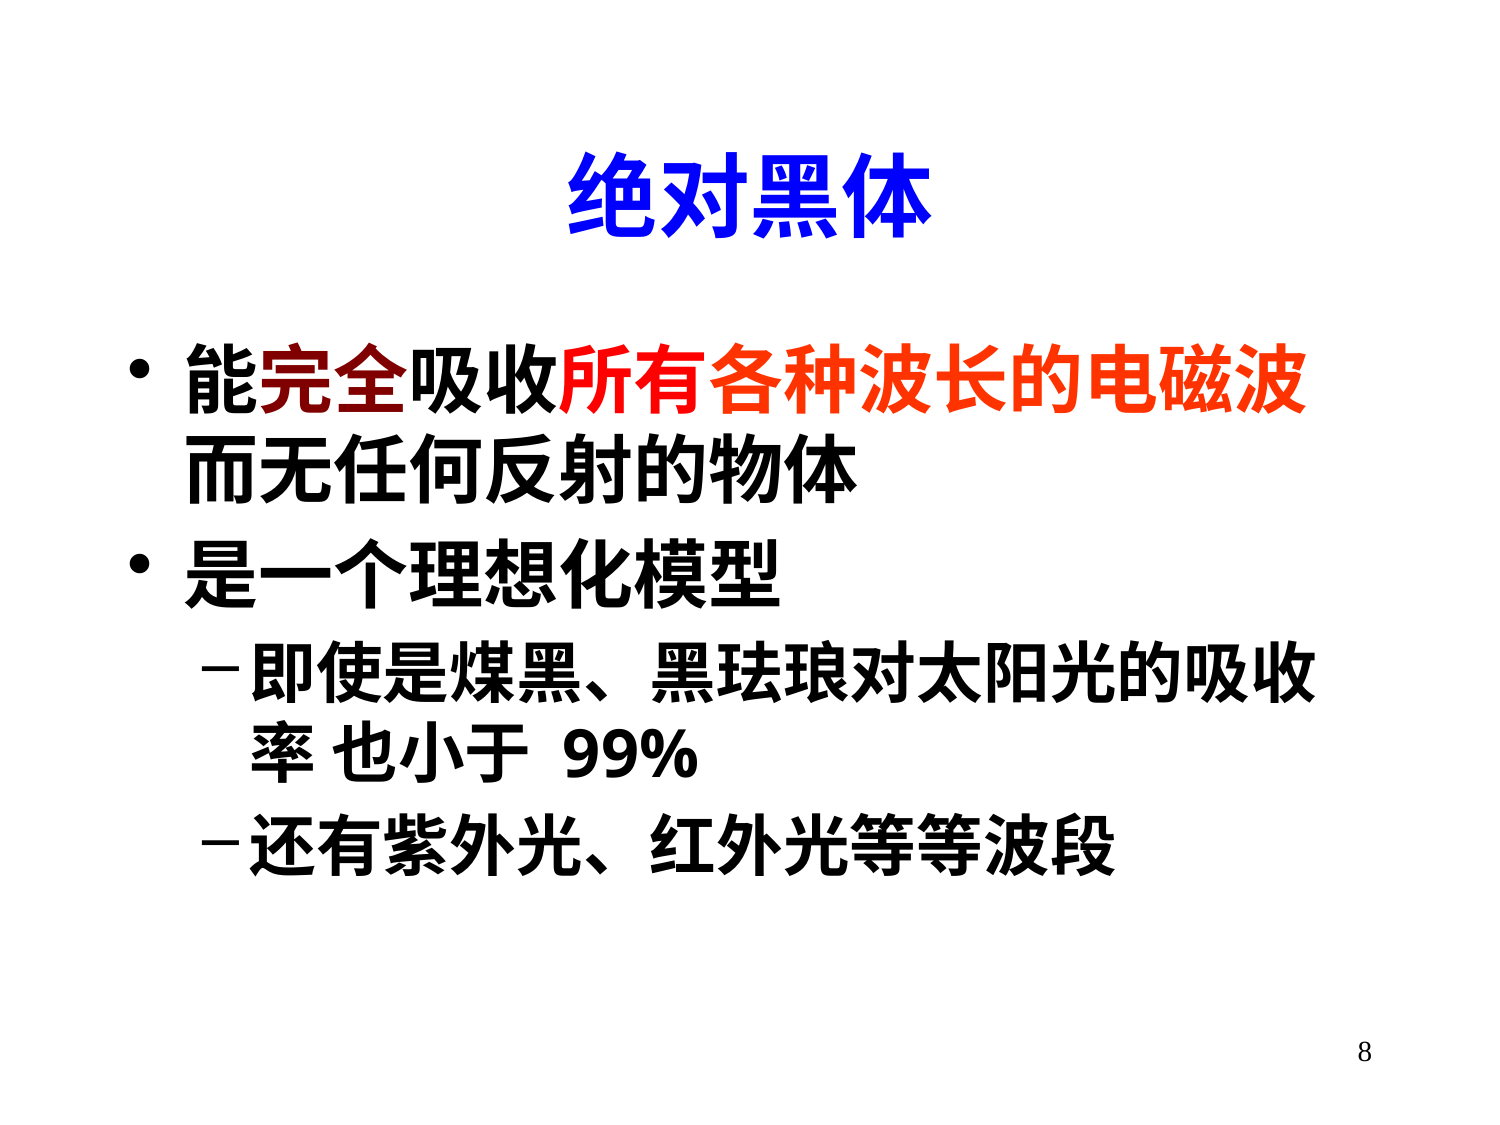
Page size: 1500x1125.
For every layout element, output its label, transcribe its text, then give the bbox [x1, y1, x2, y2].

title 绝对黑体 [112, 99, 1388, 288]
list 能完全吸收所有各种波长的电磁波而无任何反射的物体 是一个理想化模型 即使是煤黑、黑珐琅对太阳光的吸收率 也小于 99% 还有紫外光、红外光等等波段 [112, 324, 1388, 1001]
slide_number 8 [1074, 1024, 1388, 1101]
